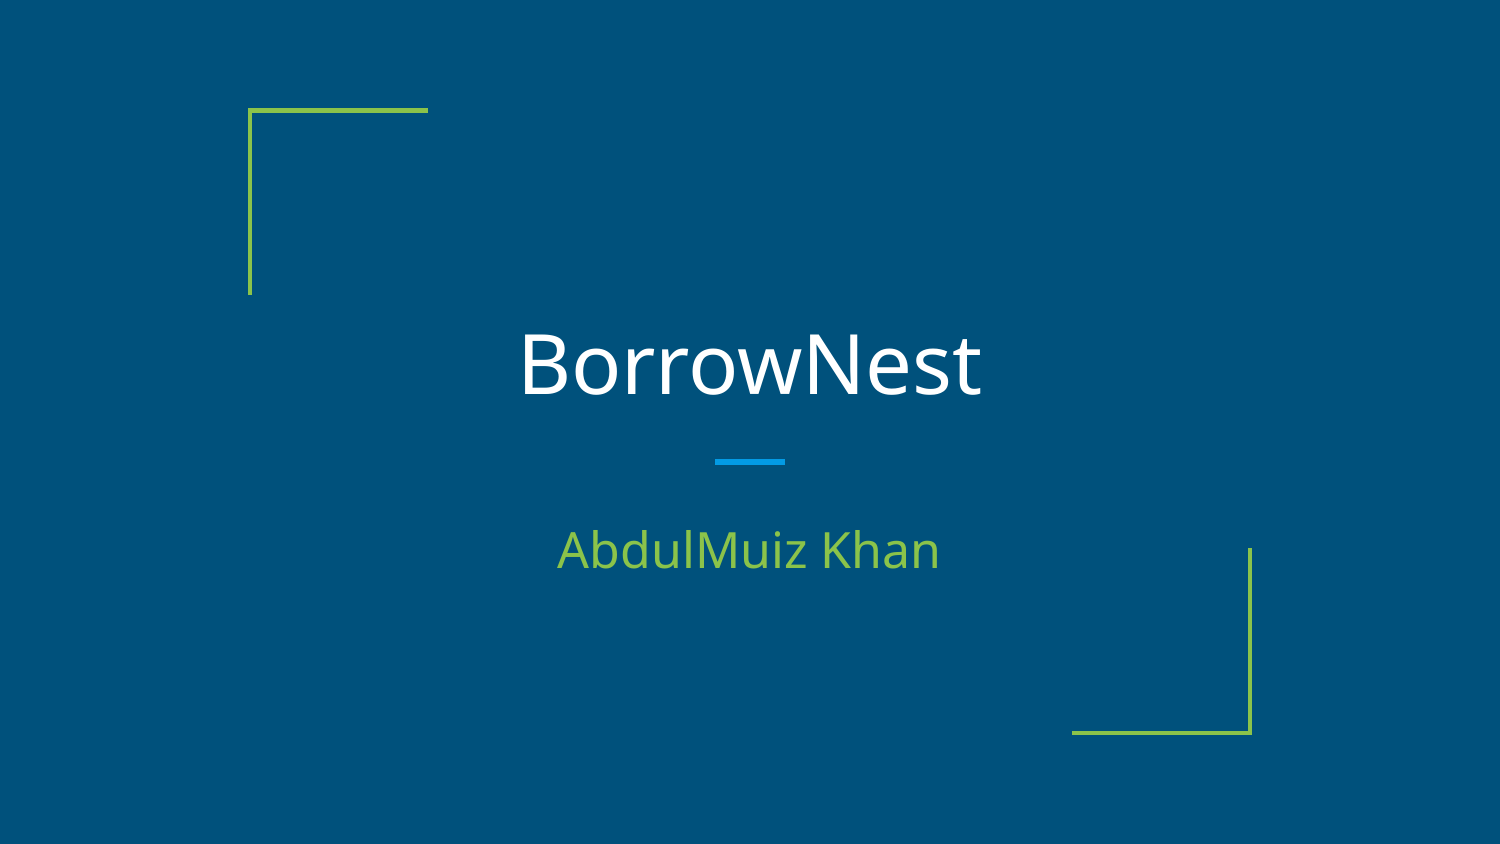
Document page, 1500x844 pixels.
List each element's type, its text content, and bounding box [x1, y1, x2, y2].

title BorrowNest [275, 195, 1225, 435]
subtitle AbdulMuiz Khan [275, 500, 1225, 650]
